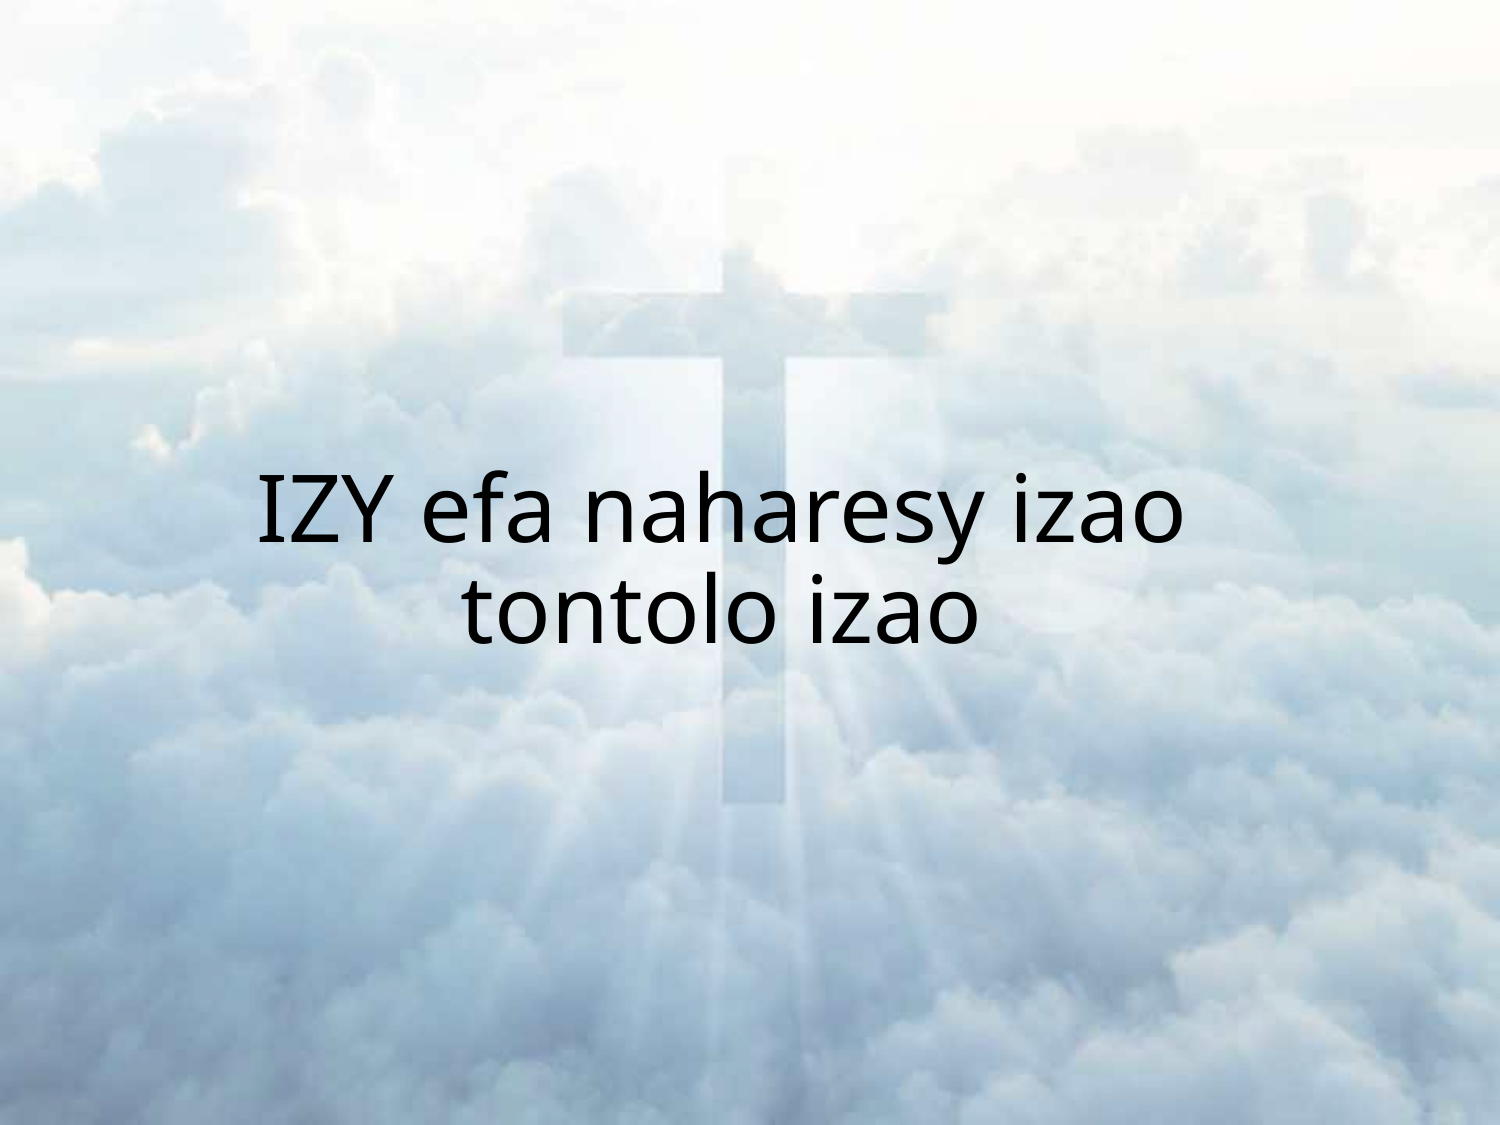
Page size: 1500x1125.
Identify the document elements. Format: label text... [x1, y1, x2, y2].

title IZY efa naharesy izao tontolo izao [75, 453, 1369, 672]
